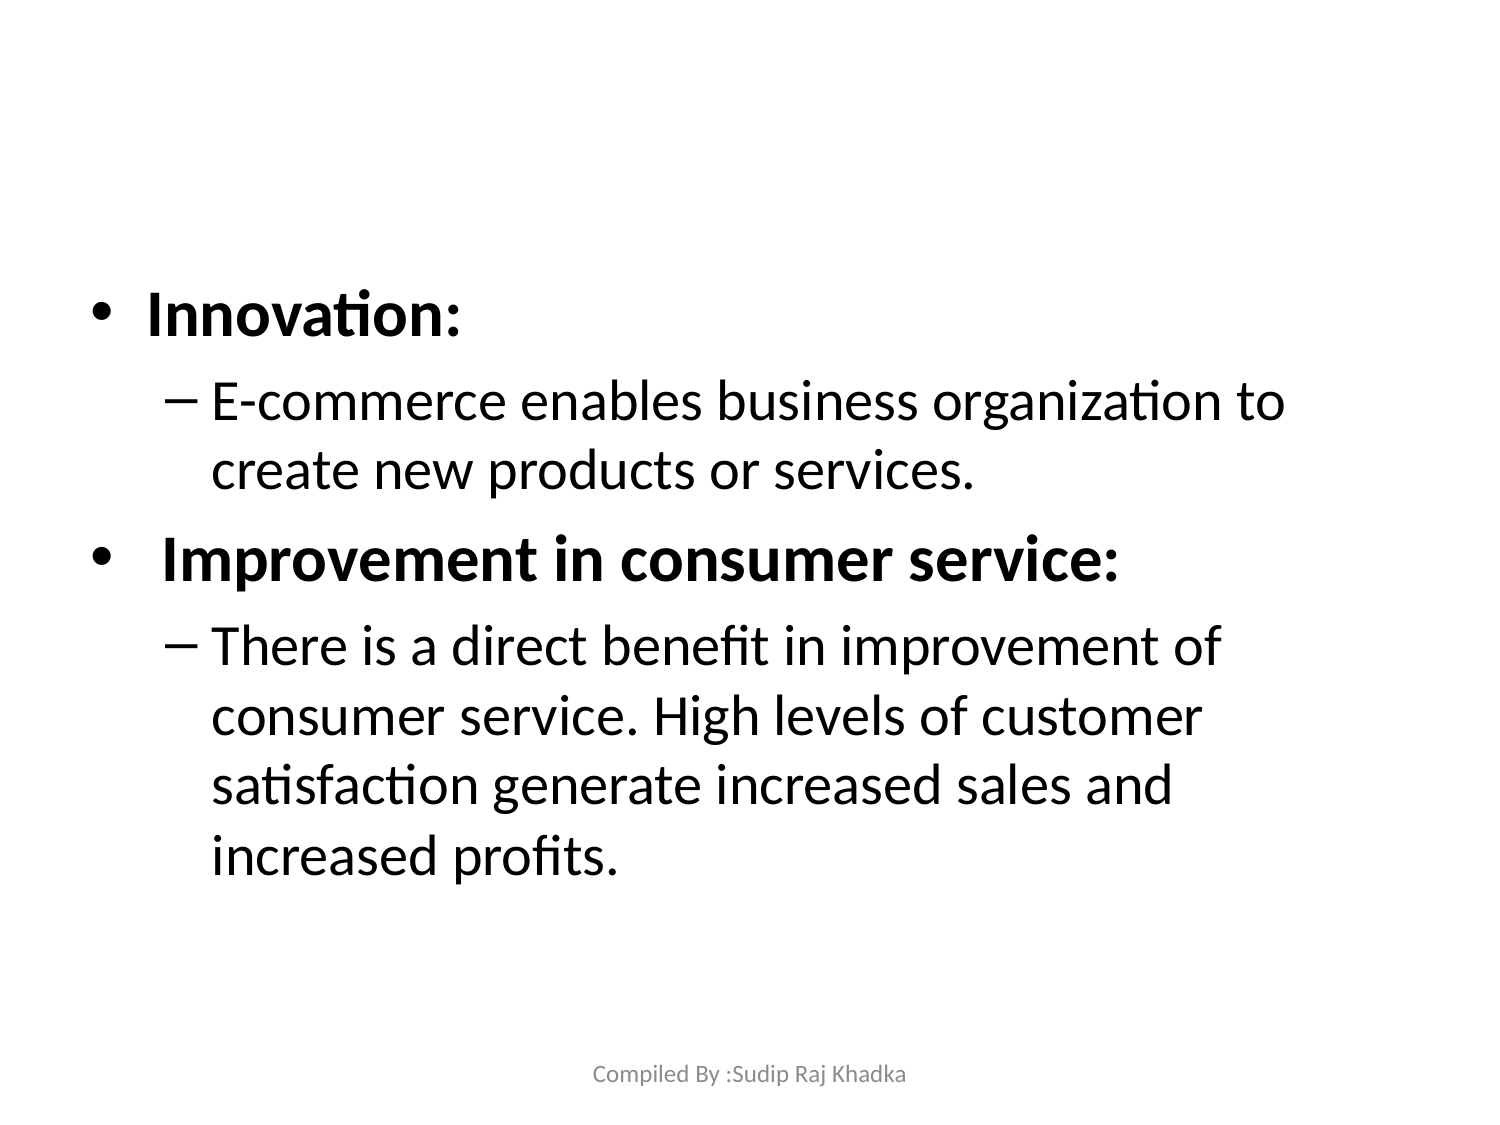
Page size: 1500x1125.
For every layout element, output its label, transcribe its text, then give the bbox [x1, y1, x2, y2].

footer Compiled By :Sudip Raj Khadka [512, 1042, 988, 1103]
list Innovation: E-commerce enables business organization to create new products or services. Improvement in consumer service: There is a direct benefit in improvement of consumer service. High levels of customer satisfaction generate increased sales and increased profits. [75, 262, 1425, 1005]
